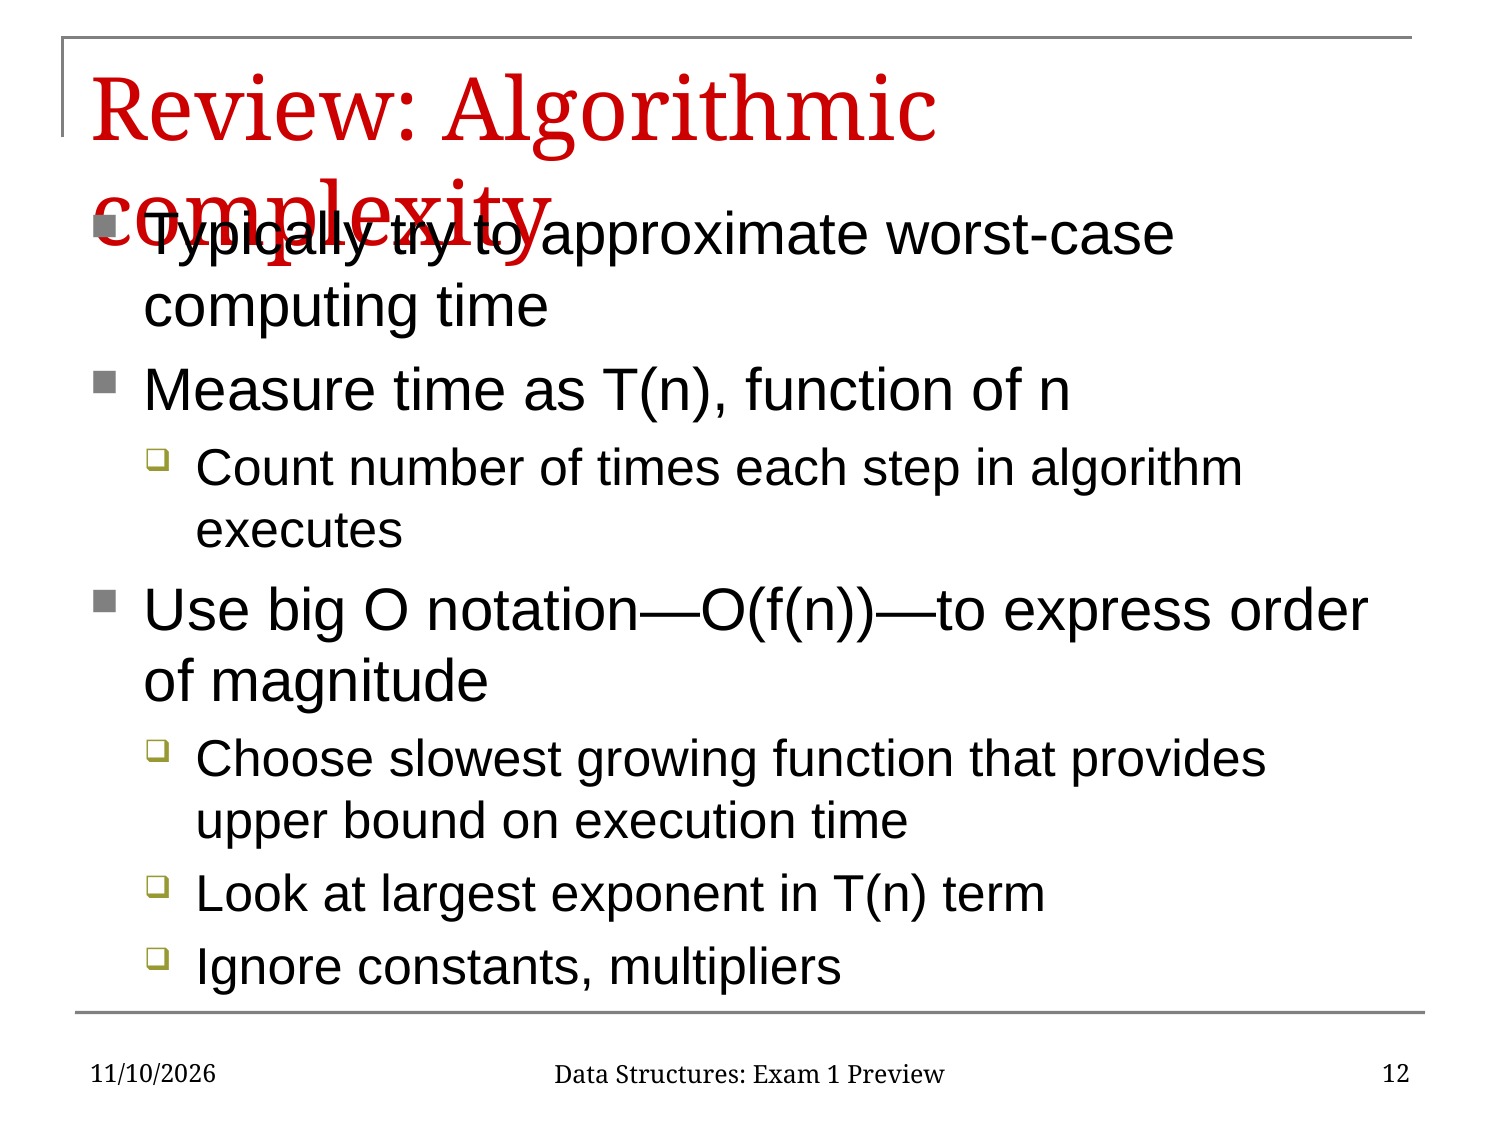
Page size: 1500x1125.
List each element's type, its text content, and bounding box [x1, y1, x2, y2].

slide_number 12 [1074, 1023, 1426, 1100]
title Review: Algorithmic complexity [75, 45, 1425, 163]
list Typically try to approximate worst-case computing time Measure time as T(n), function of n Count number of times each step in algorithm executes Use big O notation—O(f(n))—to express order of magnitude Choose slowest growing function that provides upper bound on execution time Look at largest exponent in T(n) term Ignore constants, multipliers [75, 187, 1425, 1006]
footer Data Structures: Exam 1 Preview [512, 1024, 988, 1101]
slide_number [74, 1023, 426, 1100]
